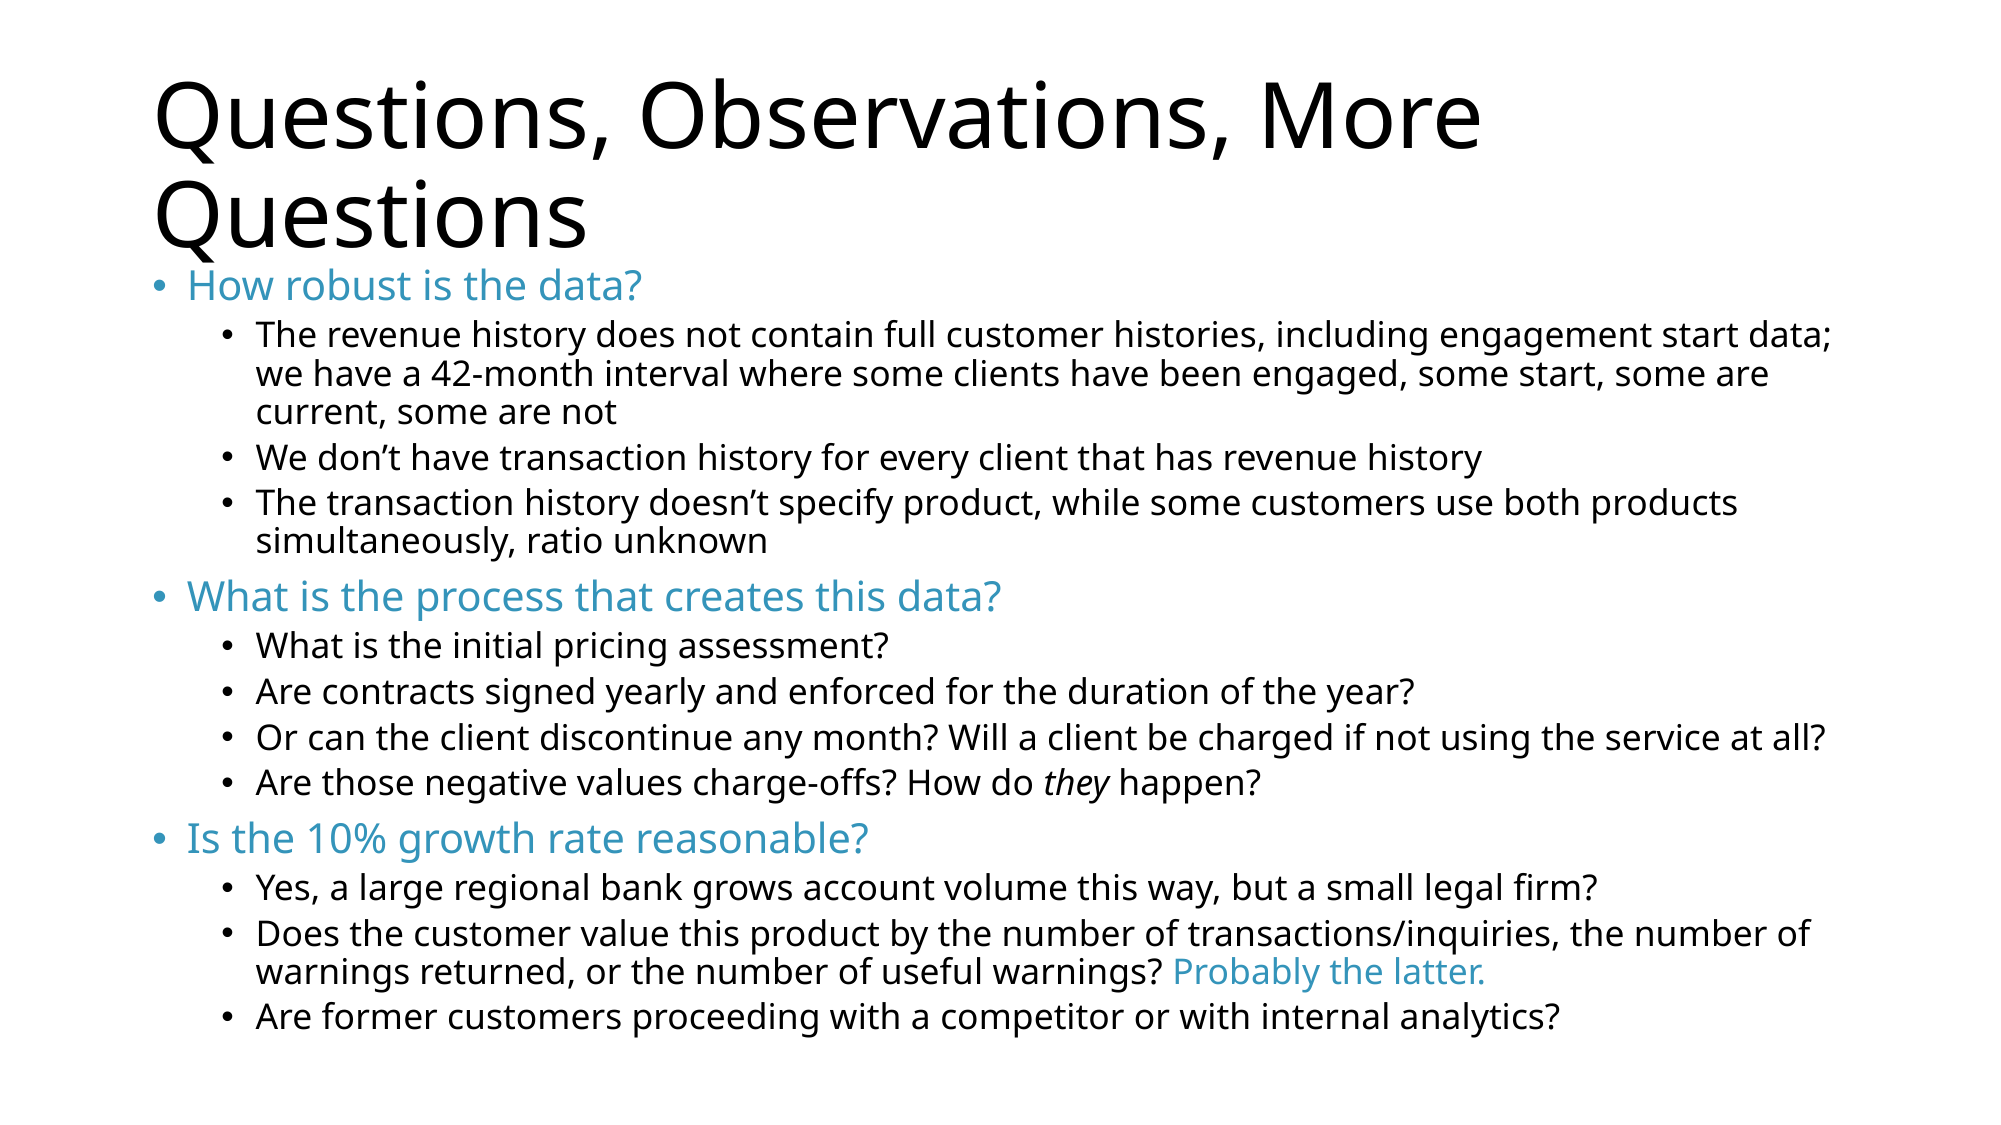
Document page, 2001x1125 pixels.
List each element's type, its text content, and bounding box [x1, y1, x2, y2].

title Questions, Observations, More Questions [137, 59, 1863, 257]
list How robust is the data? The revenue history does not contain full customer histories, including engagement start data; we have a 42-month interval where some clients have been engaged, some start, some are current, some are not We don’t have transaction history for every client that has revenue history The transaction history doesn’t specify product, while some customers use both products simultaneously, ratio unknown What is the process that creates this data? What is the initial pricing assessment? Are contracts signed yearly and enforced for the duration of the year? Or can the client discontinue any month? Will a client be charged if not using the service at all? Are those negative values charge-offs? How do they happen? Is the 10% growth rate reasonable? Yes, a large regional bank grows account volume this way, but a small legal firm? Does the customer value this product by the number of transactions/inquiries, the number of warnings returned, or the number of useful warnings? Probably the latter. Are former customers proceeding with a competitor or with internal analytics? [137, 257, 1863, 1050]
